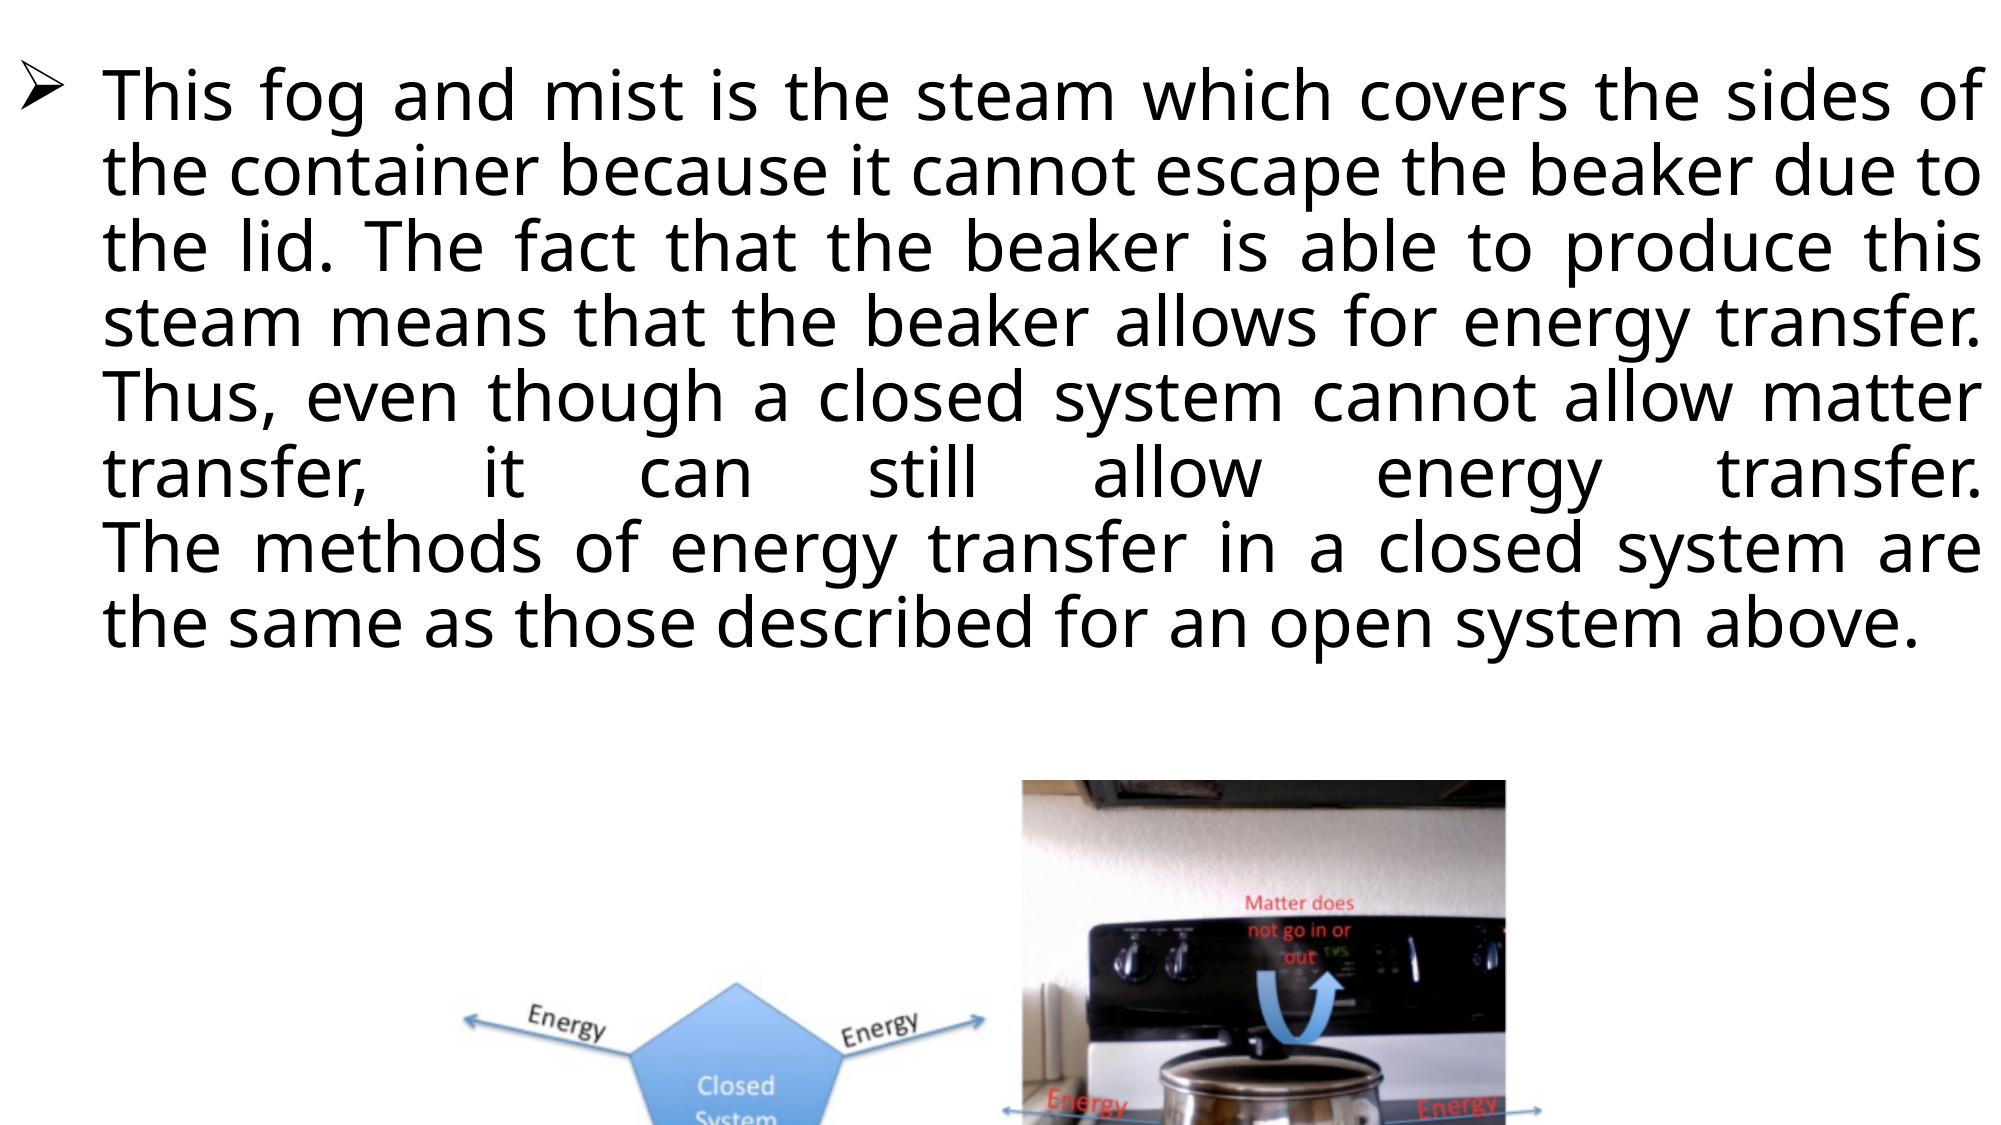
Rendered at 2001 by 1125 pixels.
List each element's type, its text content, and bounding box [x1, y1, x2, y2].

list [435, 780, 1565, 1125]
title This fog and mist is the steam which covers the sides of the container because it cannot escape the beaker due to the lid. The fact that the beaker is able to produce this steam means that the beaker allows for energy transfer. Thus, even though a closed system cannot allow matter transfer, it can still allow energy transfer. The methods of energy transfer in a closed system are the same as those described for an open system above. [0, 0, 2000, 724]
